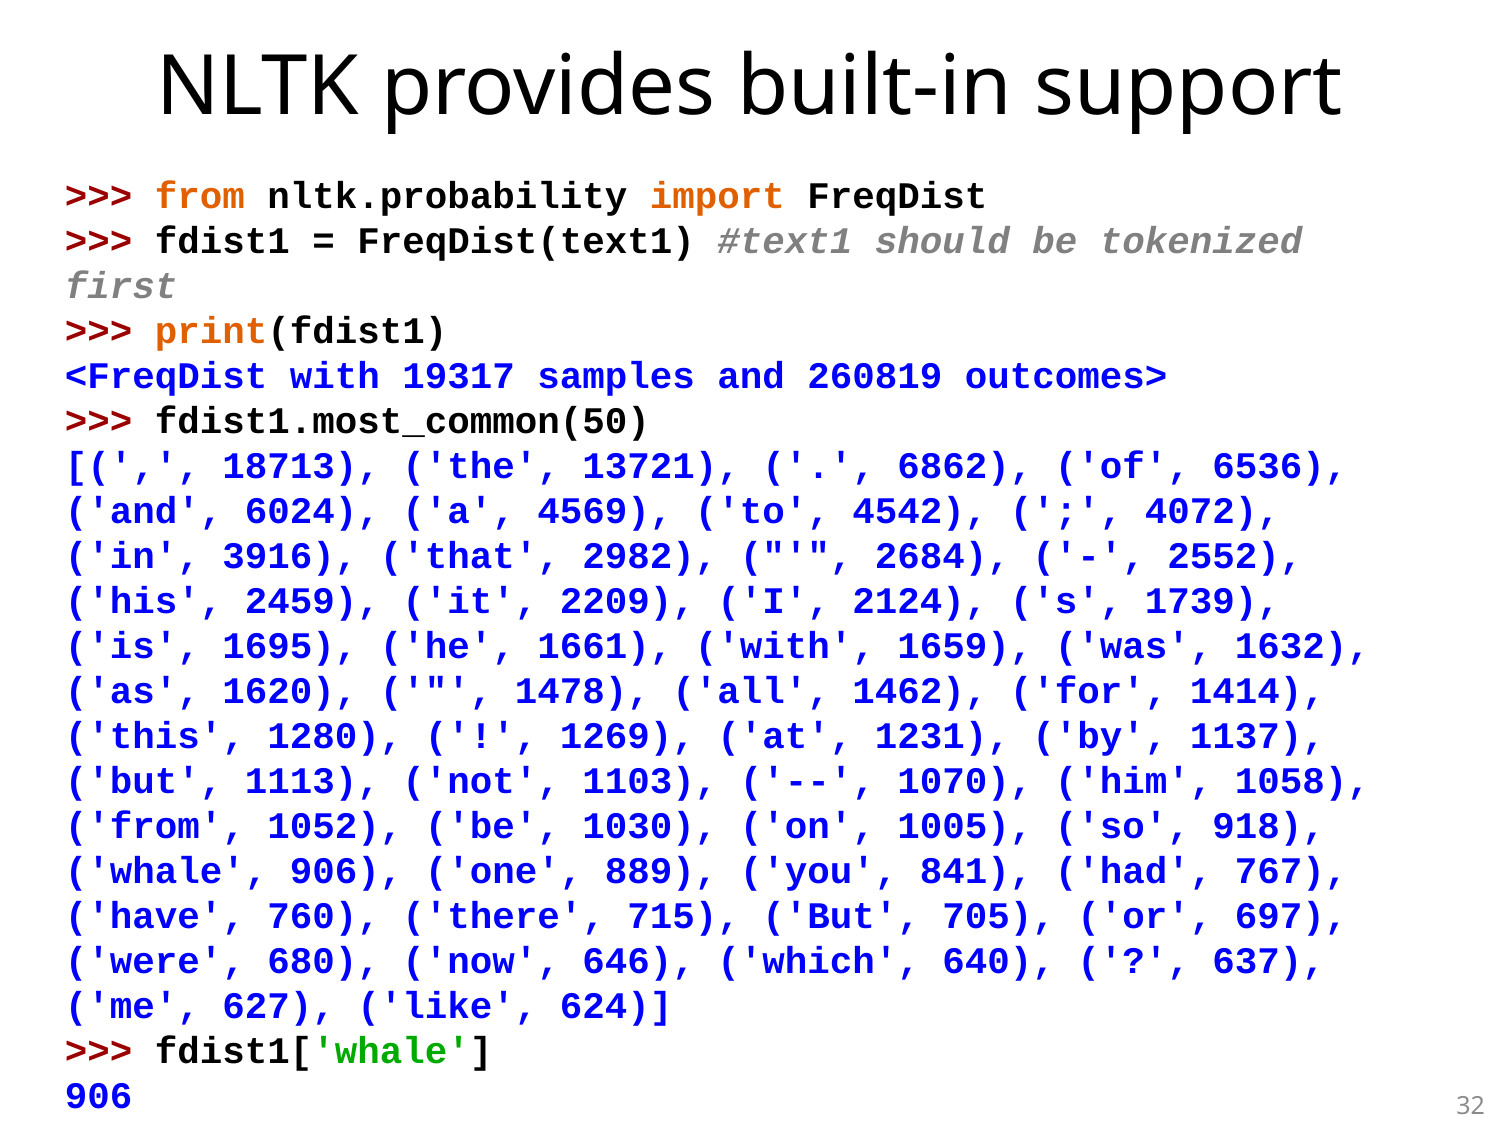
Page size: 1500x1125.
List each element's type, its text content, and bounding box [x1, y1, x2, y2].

slide_number 32 [1149, 1087, 1500, 1125]
text_box >>> from nltk.probability import FreqDist >>> fdist1 = FreqDist(text1) #text1 should be tokenized first >>> print(fdist1) <FreqDist with 19317 samples and 260819 outcomes> >>> fdist1.most_common(50) [(',', 18713), ('the', 13721), ('.', 6862), ('of', 6536), ('and', 6024), ('a', 4569), ('to', 4542), (';', 4072), ('in', 3916), ('that', 2982), ("'", 2684), ('-', 2552), ('his', 2459), ('it', 2209), ('I', 2124), ('s', 1739), ('is', 1695), ('he', 1661), ('with', 1659), ('was', 1632), ('as', 1620), ('"', 1478), ('all', 1462), ('for', 1414), ('this', 1280), ('!', 1269), ('at', 1231), ('by', 1137), ('but', 1113), ('not', 1103), ('--', 1070), ('him', 1058), ('from', 1052), ('be', 1030), ('on', 1005), ('so', 918), ('whale', 906), ('one', 889), ('you', 841), ('had', 767), ('have', 760), ('there', 715), ('But', 705), ('or', 697), ('were', 680), ('now', 646), ('which', 640), ('?', 637), ('me', 627), ('like', 624)] >>> fdist1['whale'] 906 [50, 163, 1450, 1124]
title NLTK provides built-in support [0, 0, 1500, 163]
